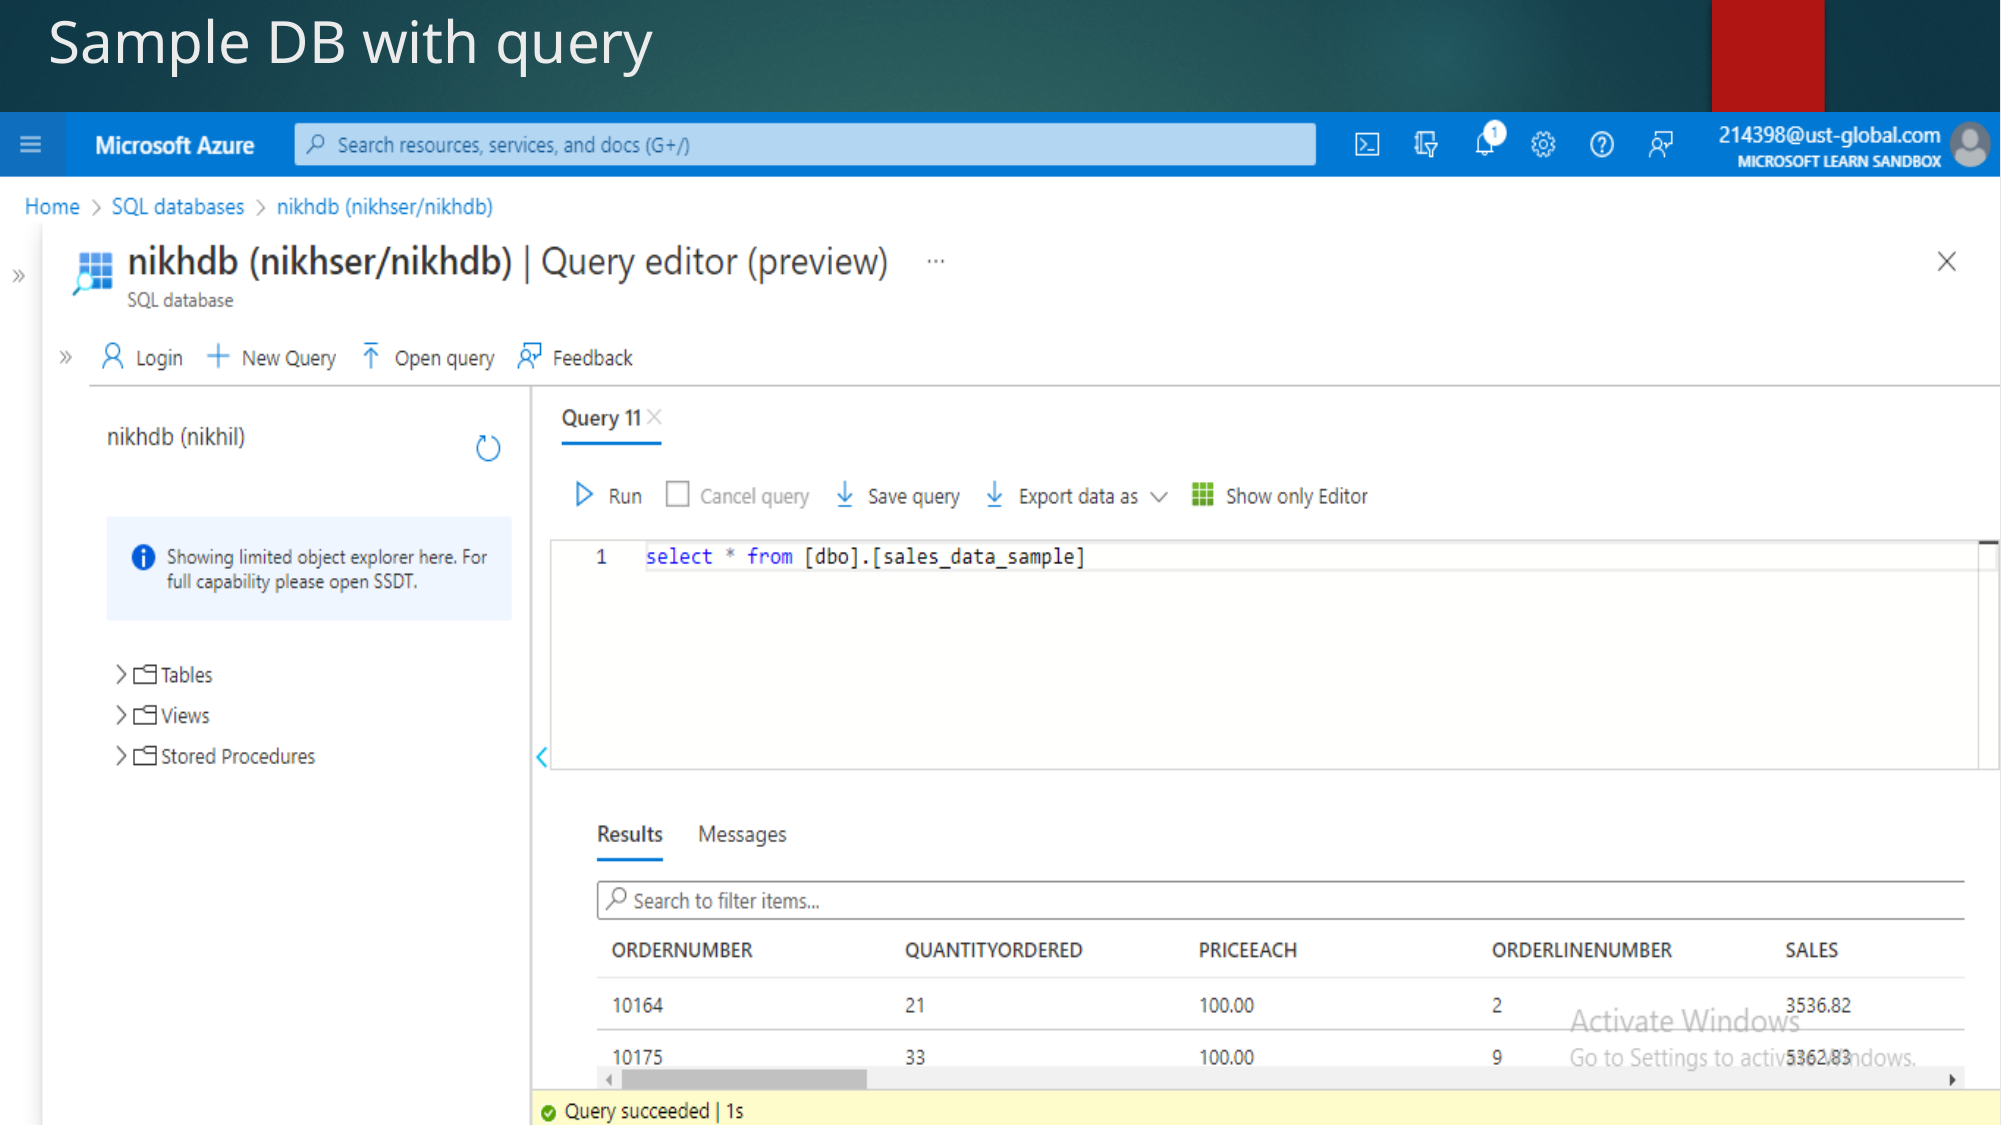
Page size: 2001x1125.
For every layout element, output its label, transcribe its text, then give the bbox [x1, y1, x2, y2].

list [0, 112, 2000, 1125]
title Sample DB with query [33, 0, 1577, 110]
